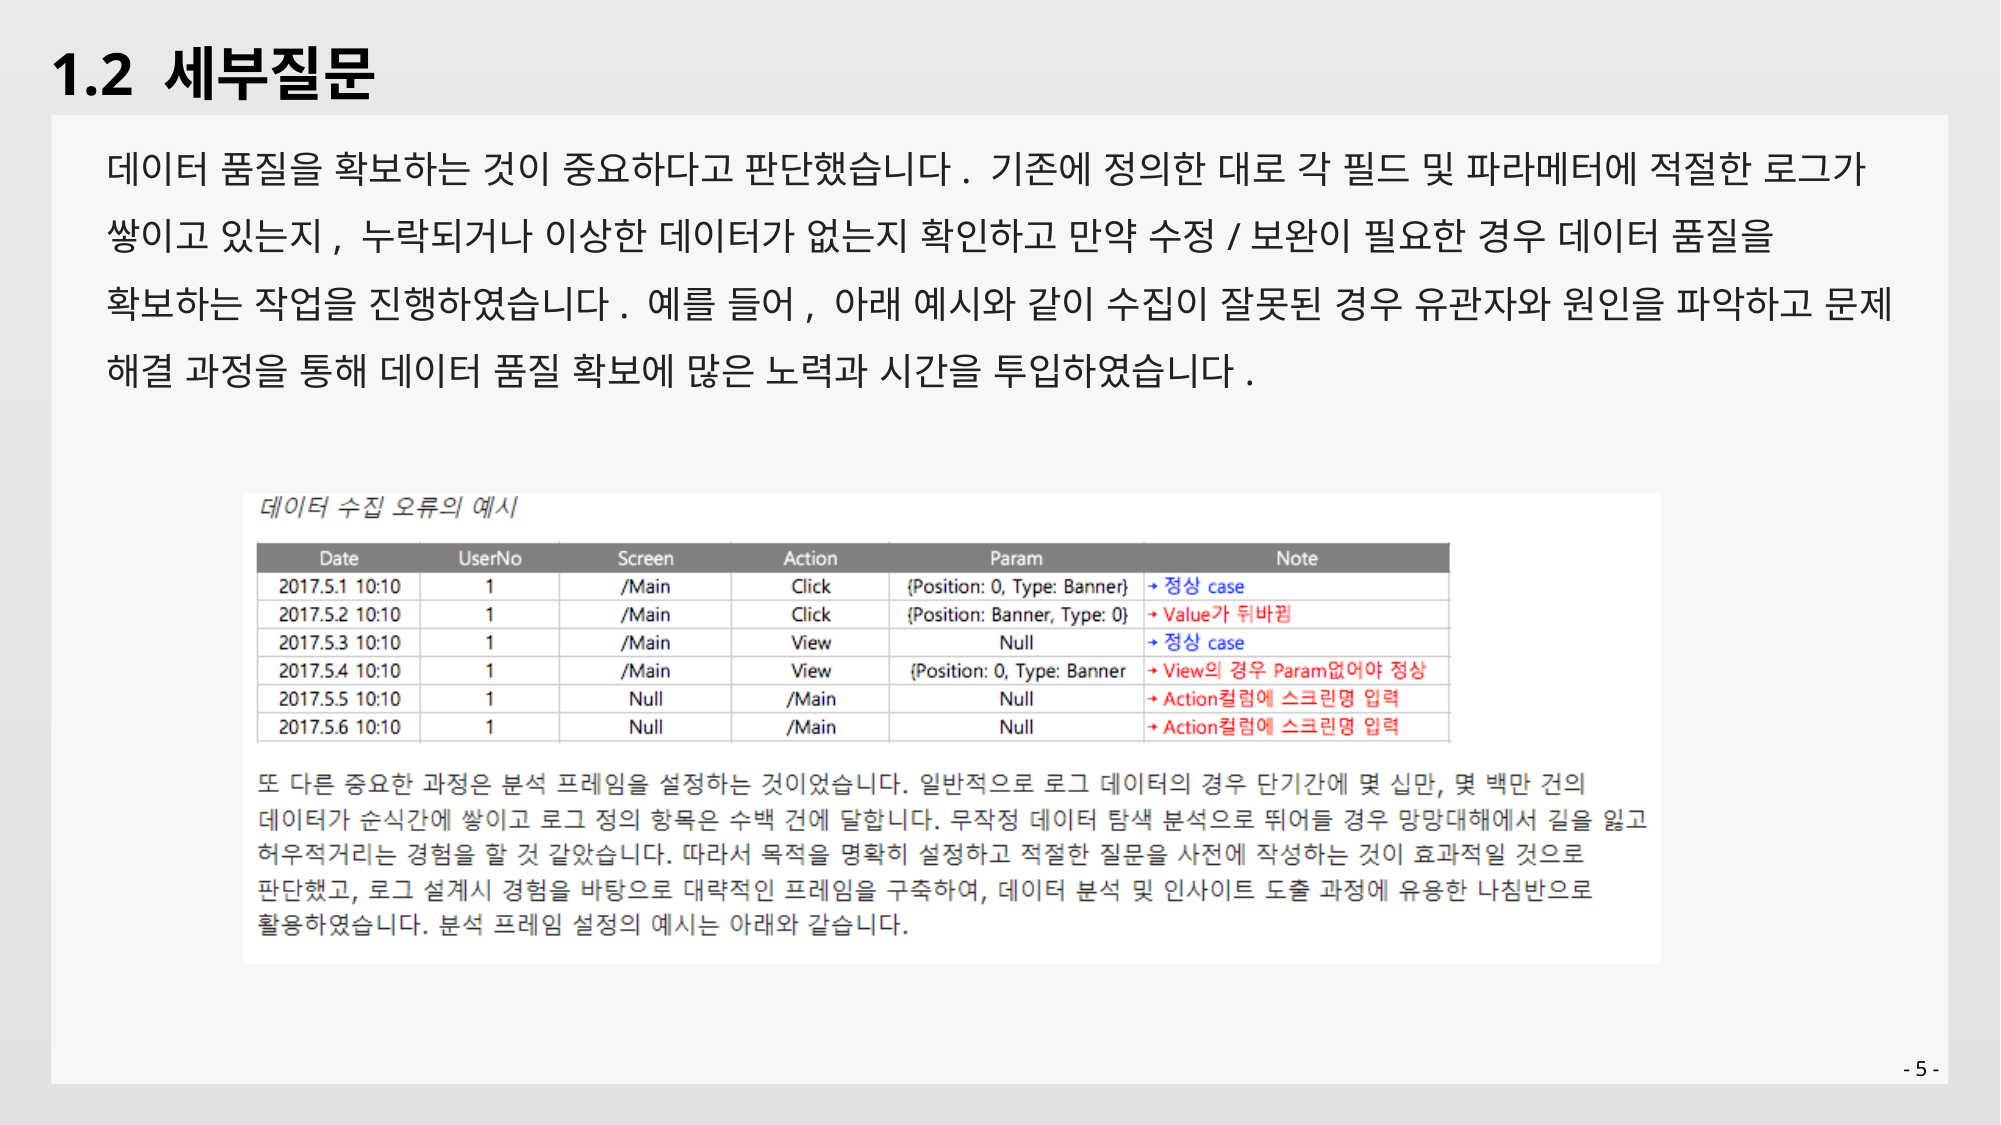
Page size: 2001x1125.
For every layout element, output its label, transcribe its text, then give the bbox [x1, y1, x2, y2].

text_box 데이터 품질을 확보하는 것이 중요하다고 판단했습니다. 기존에 정의한 대로 각 필드 및 파라메터에 적절한 로그가 쌓이고 있는지, 누락되거나 이상한 데이터가 없는지 확인하고 만약 수정/보완이 필요한 경우 데이터 품질을 확보하는 작업을 진행하였습니다. 예를 들어, 아래 예시와 같이 수집이 잘못된 경우 유관자와 원인을 파악하고 문제 해결 과정을 통해 데이터 품질 확보에 많은 노력과 시간을 투입하였습니다. [91, 115, 1911, 401]
text_box 1.2 세부질문 [36, 30, 392, 115]
slide_number - 5 - [1504, 1039, 1955, 1100]
picture [243, 493, 1661, 964]
